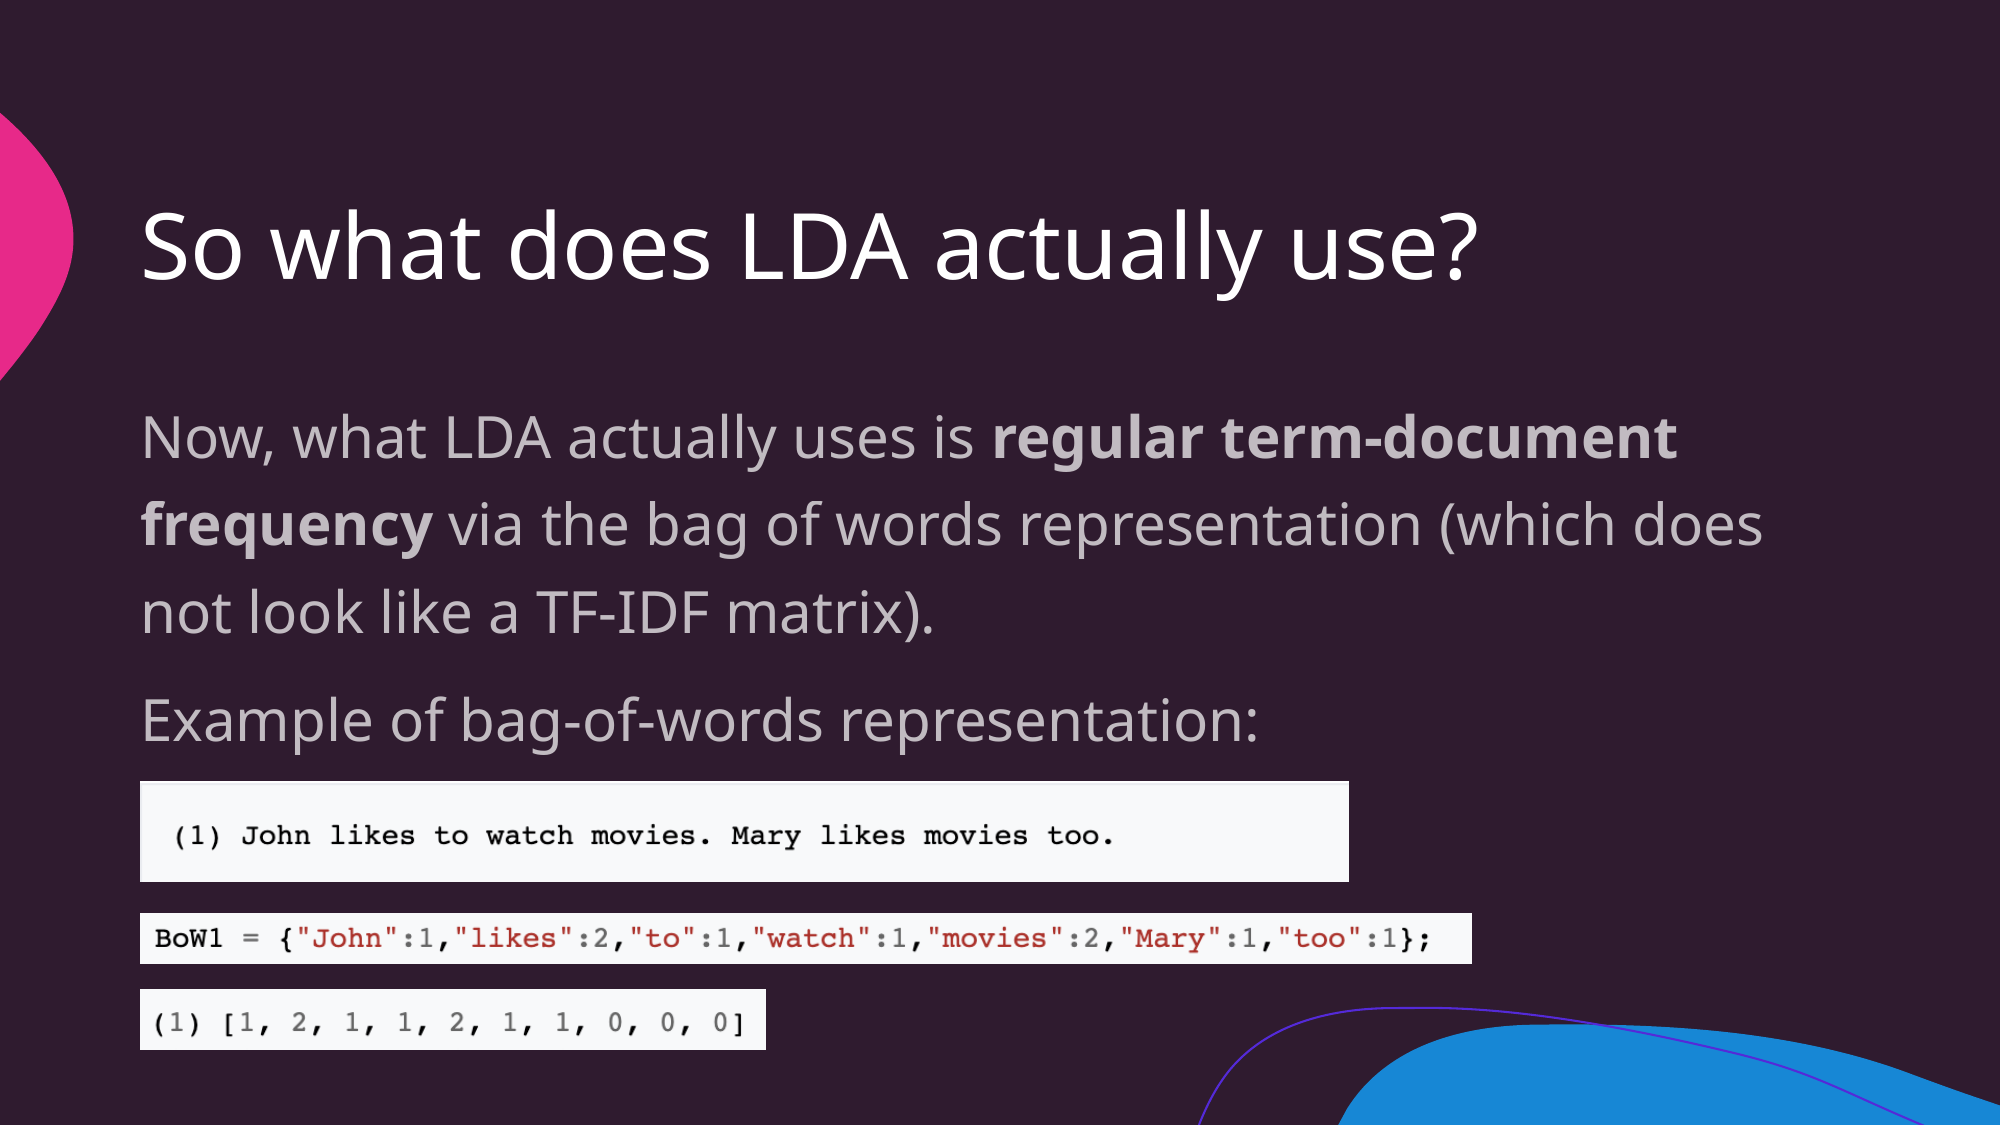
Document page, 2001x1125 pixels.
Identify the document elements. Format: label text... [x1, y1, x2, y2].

picture [140, 781, 1349, 882]
list Now, what LDA actually uses is regular term-document frequency via the bag of words representation (which does not look like a TF-IDF matrix). Example of bag-of-words representation: [125, 375, 1875, 1076]
picture [140, 913, 1472, 964]
title So what does LDA actually use? [125, 125, 1875, 375]
picture [140, 989, 766, 1050]
